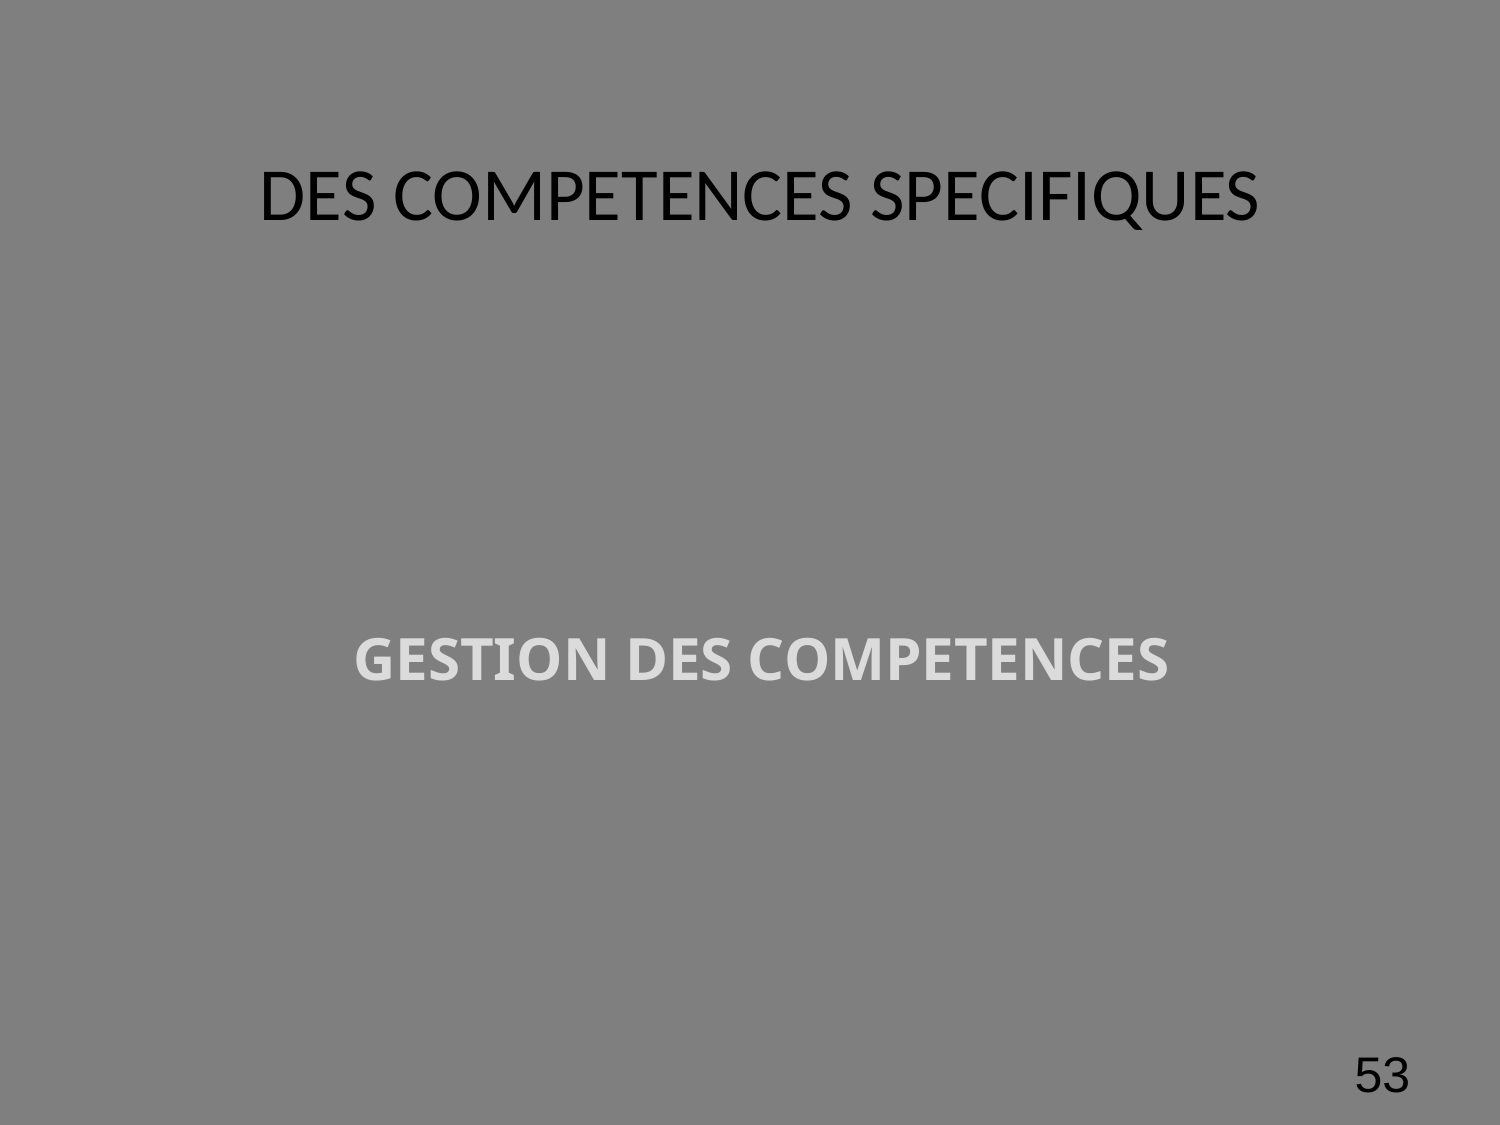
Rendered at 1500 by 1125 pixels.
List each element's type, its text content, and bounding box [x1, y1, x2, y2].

title DES COMPETENCES SPECIFIQUES [52, 137, 1469, 244]
text_box ‹#› [1074, 1042, 1425, 1103]
list GESTION DES COMPETENCES [53, 262, 1469, 1119]
